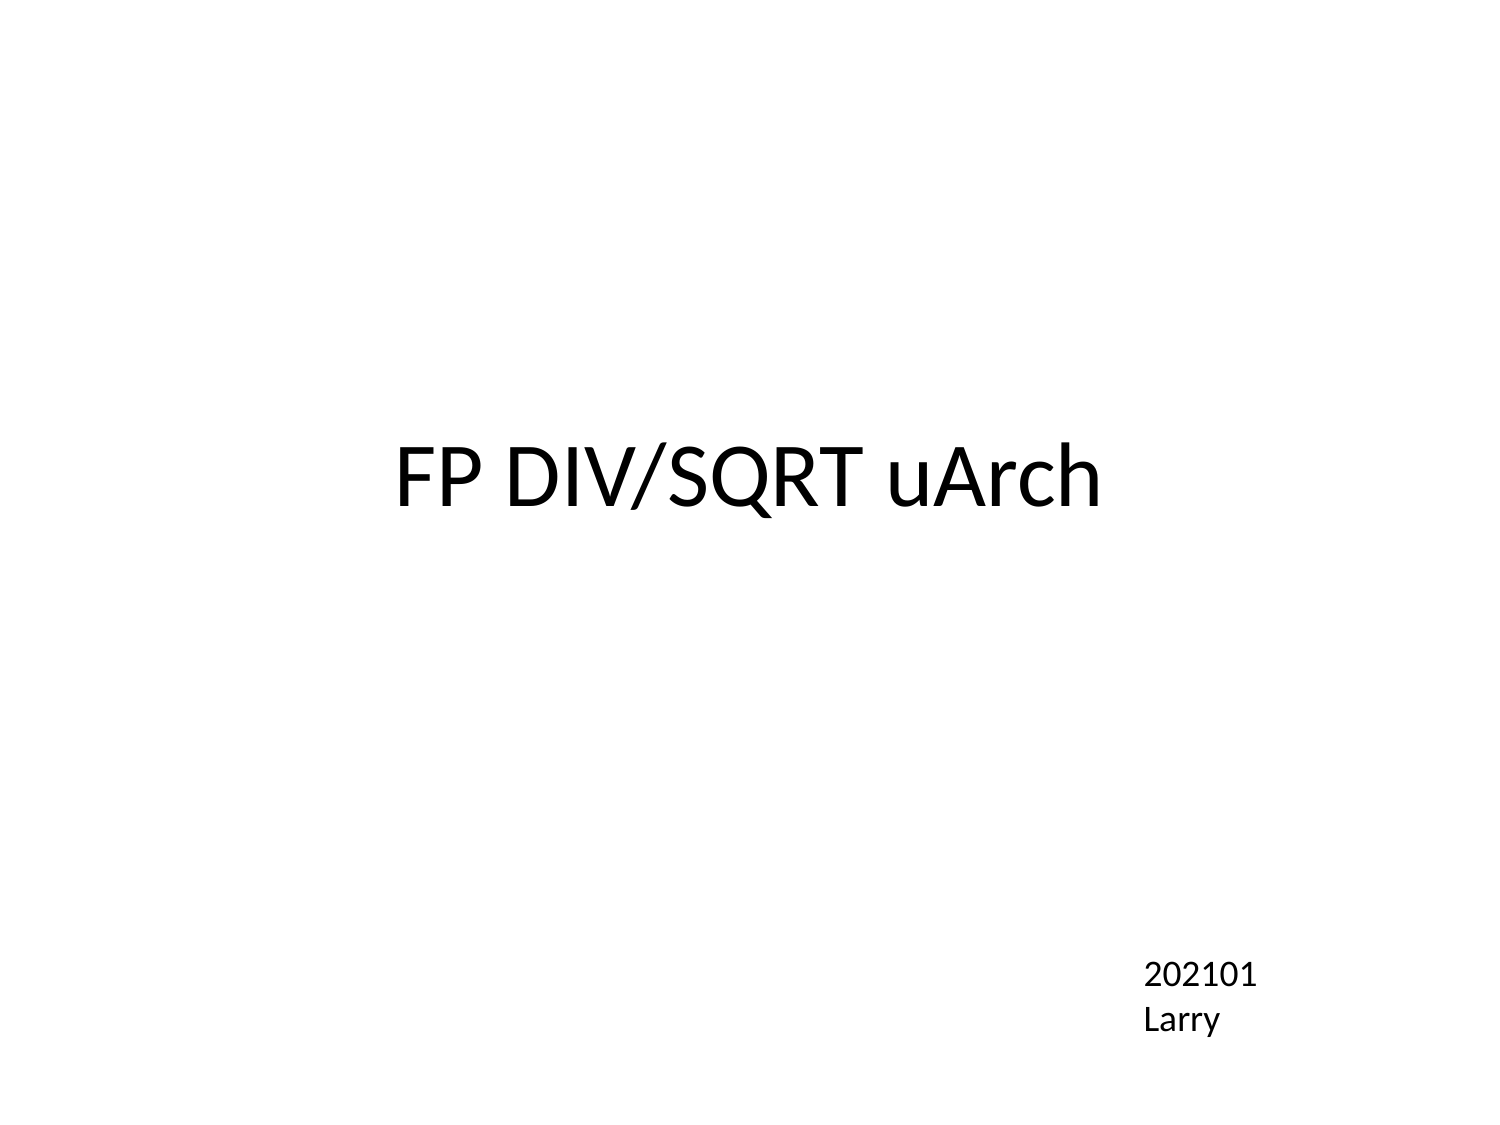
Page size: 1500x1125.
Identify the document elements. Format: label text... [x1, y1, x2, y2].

title FP DIV/SQRT uArch [112, 349, 1388, 591]
text_box 202101 Larry [1128, 941, 1273, 1047]
